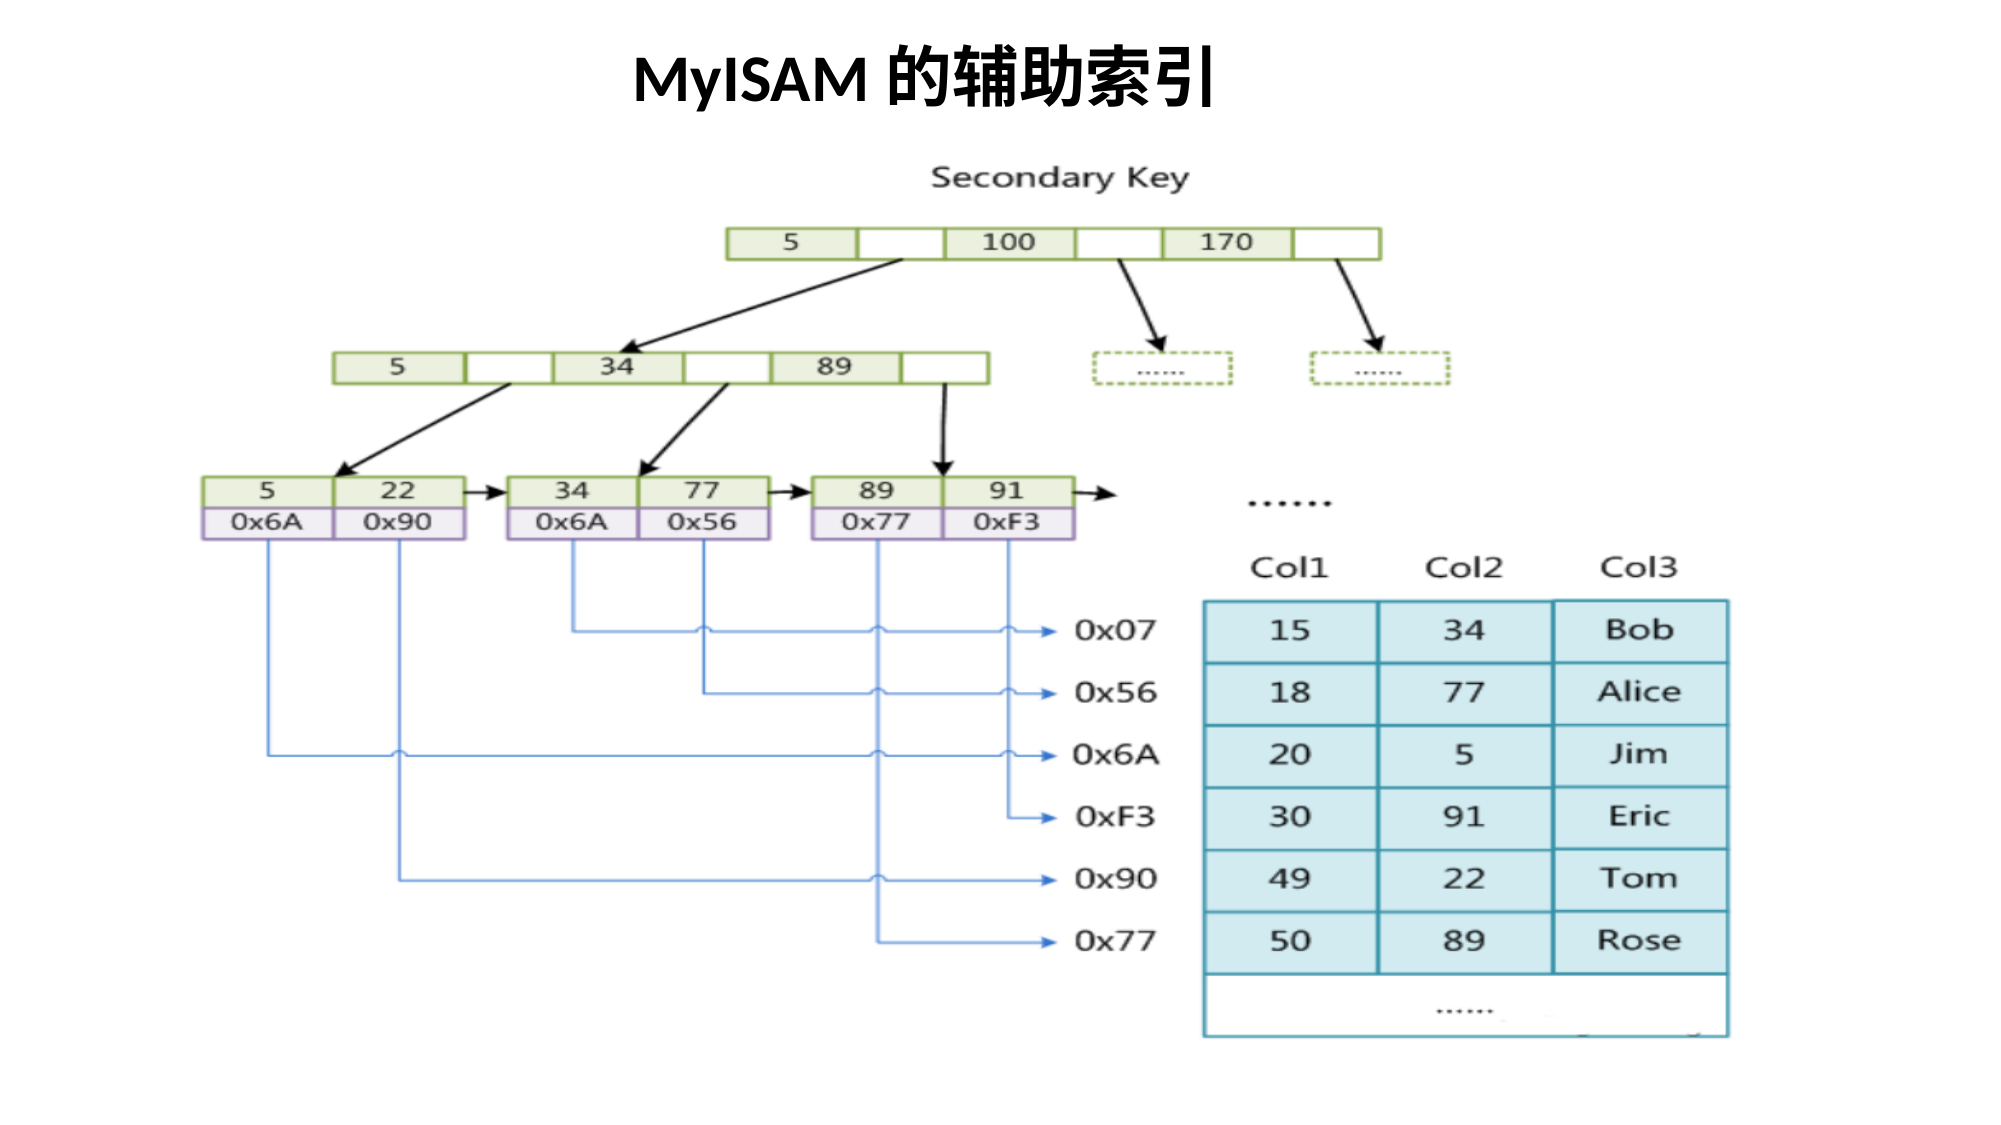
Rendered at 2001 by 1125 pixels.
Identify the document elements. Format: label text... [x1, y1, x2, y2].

picture [189, 162, 1759, 1077]
text_box MyISAM的辅助索引 [618, 27, 1410, 123]
